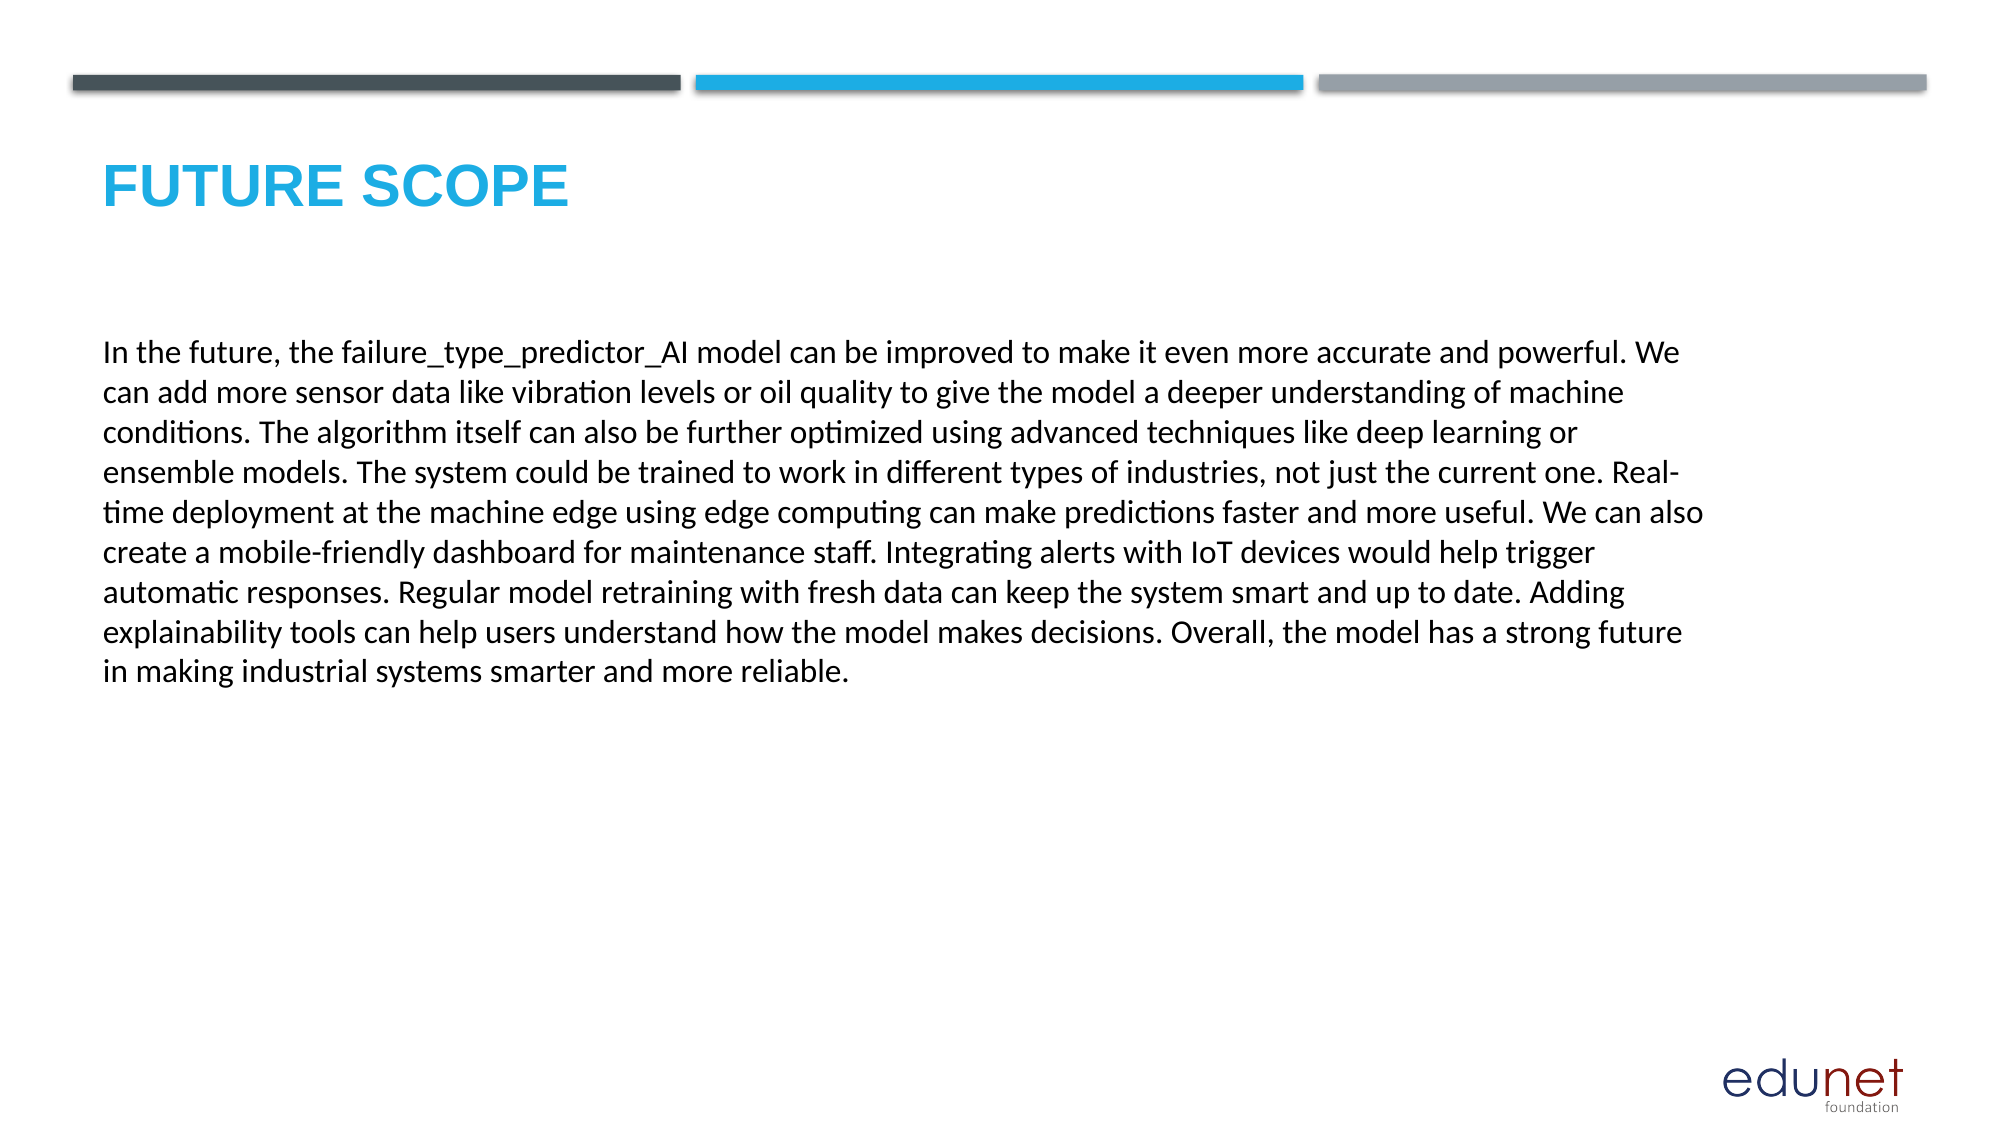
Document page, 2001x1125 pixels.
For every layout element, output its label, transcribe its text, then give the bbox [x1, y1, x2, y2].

text_box Future scope [87, 138, 1898, 226]
text_box In the future, the failure_type_predictor_AI model can be improved to make it even more accurate and powerful. We can add more sensor data like vibration levels or oil quality to give the model a deeper understanding of machine conditions. The algorithm itself can also be further optimized using advanced techniques like deep learning or ensemble models. The system could be trained to work in different types of industries, not just the current one. Real-time deployment at the machine edge using edge computing can make predictions faster and more useful. We can also create a mobile-friendly dashboard for maintenance staff. Integrating alerts with IoT devices would help trigger automatic responses. Regular model retraining with fresh data can keep the system smart and up to date. Adding explainability tools can help users understand how the model makes decisions. Overall, the model has a strong future in making industrial systems smarter and more reliable. [87, 322, 1727, 697]
picture [1719, 1056, 1905, 1116]
